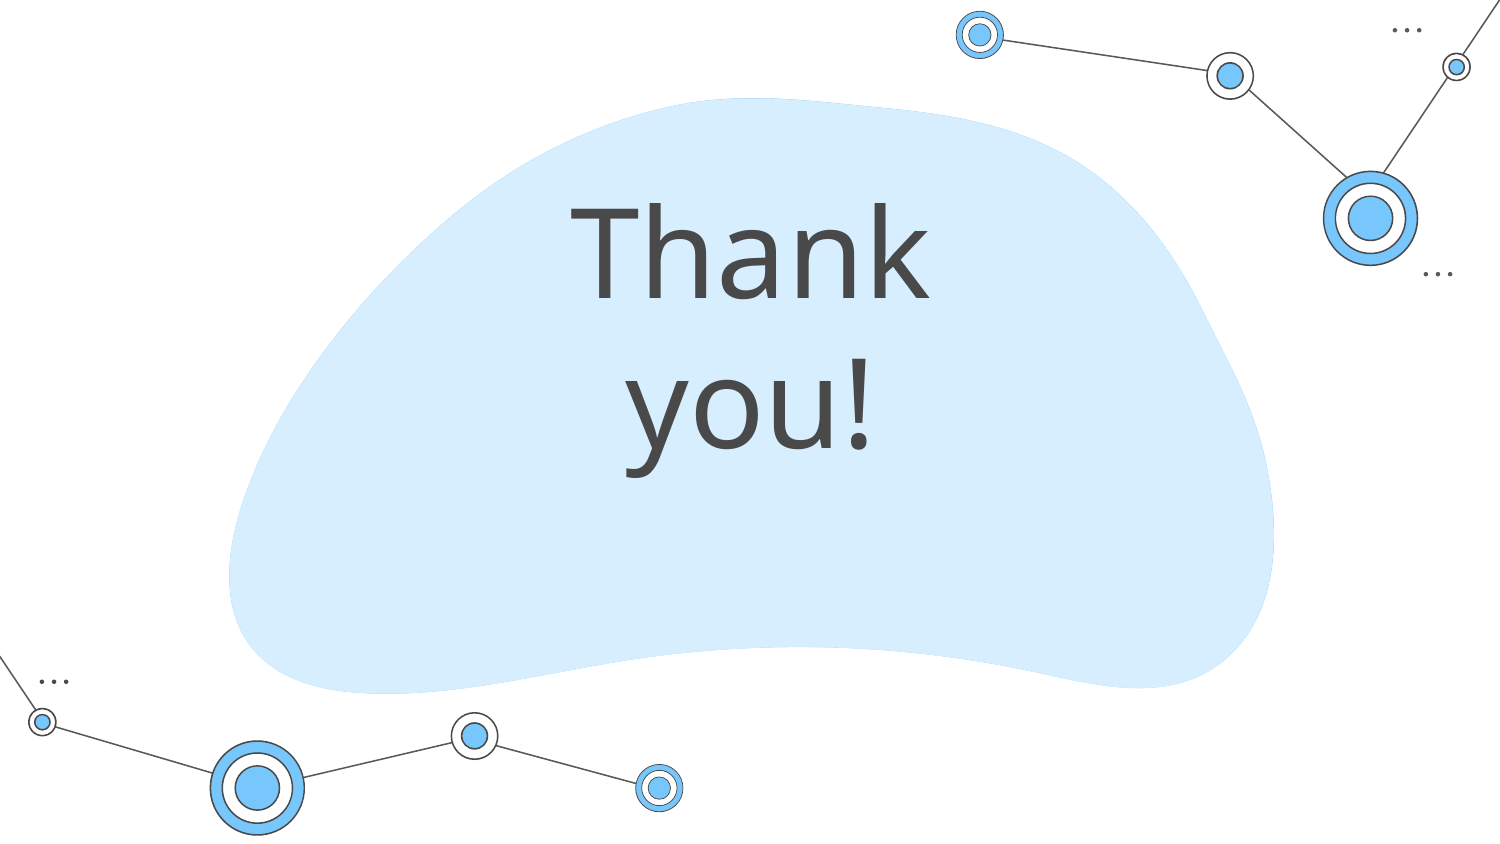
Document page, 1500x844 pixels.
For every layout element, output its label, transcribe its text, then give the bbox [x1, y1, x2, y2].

title Thank you! [430, 167, 1071, 479]
